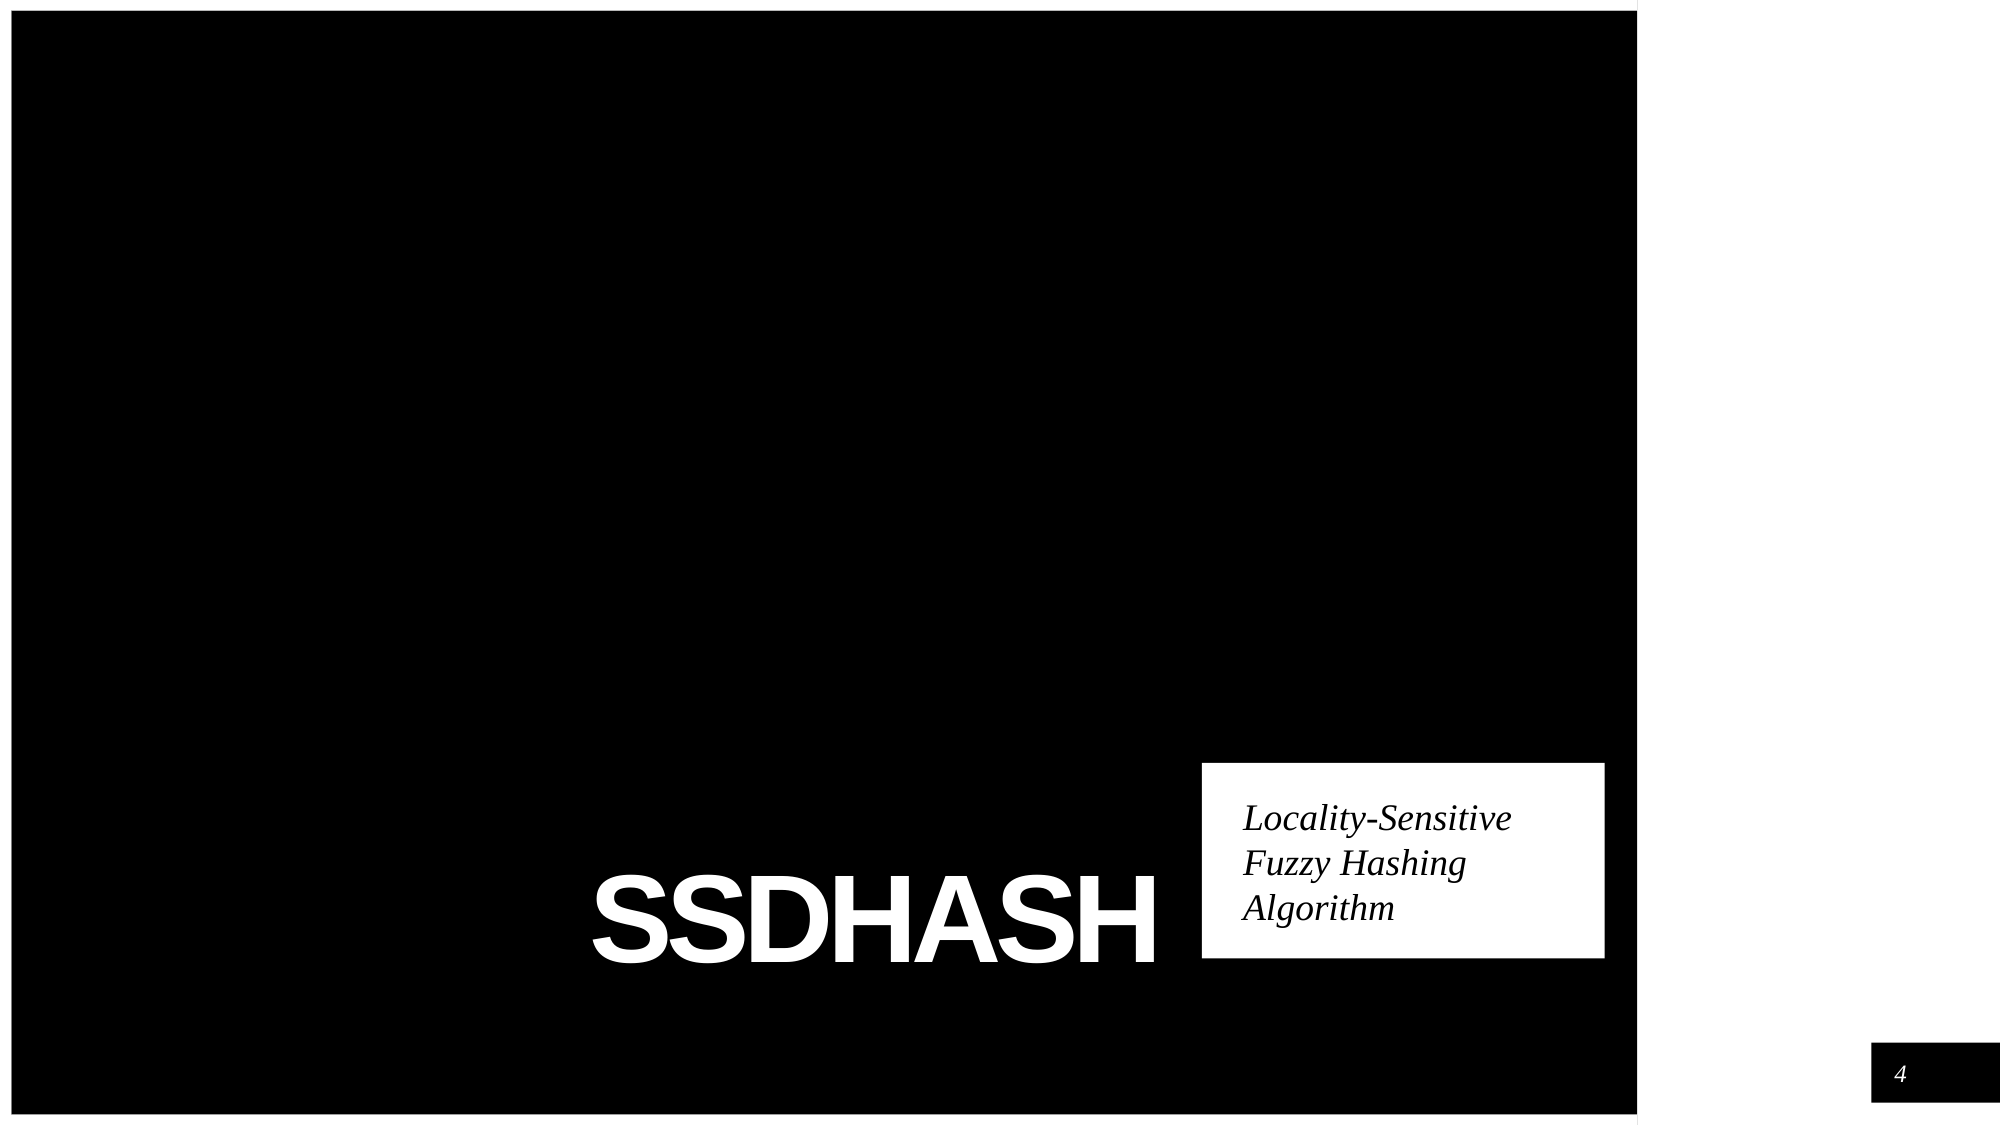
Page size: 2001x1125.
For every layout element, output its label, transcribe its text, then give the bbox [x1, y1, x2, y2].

title SSDHash [47, 712, 1163, 988]
subtitle Locality-Sensitive Fuzzy Hashing Algorithm [1201, 762, 1605, 959]
slide_number 4 [1877, 1050, 1924, 1096]
